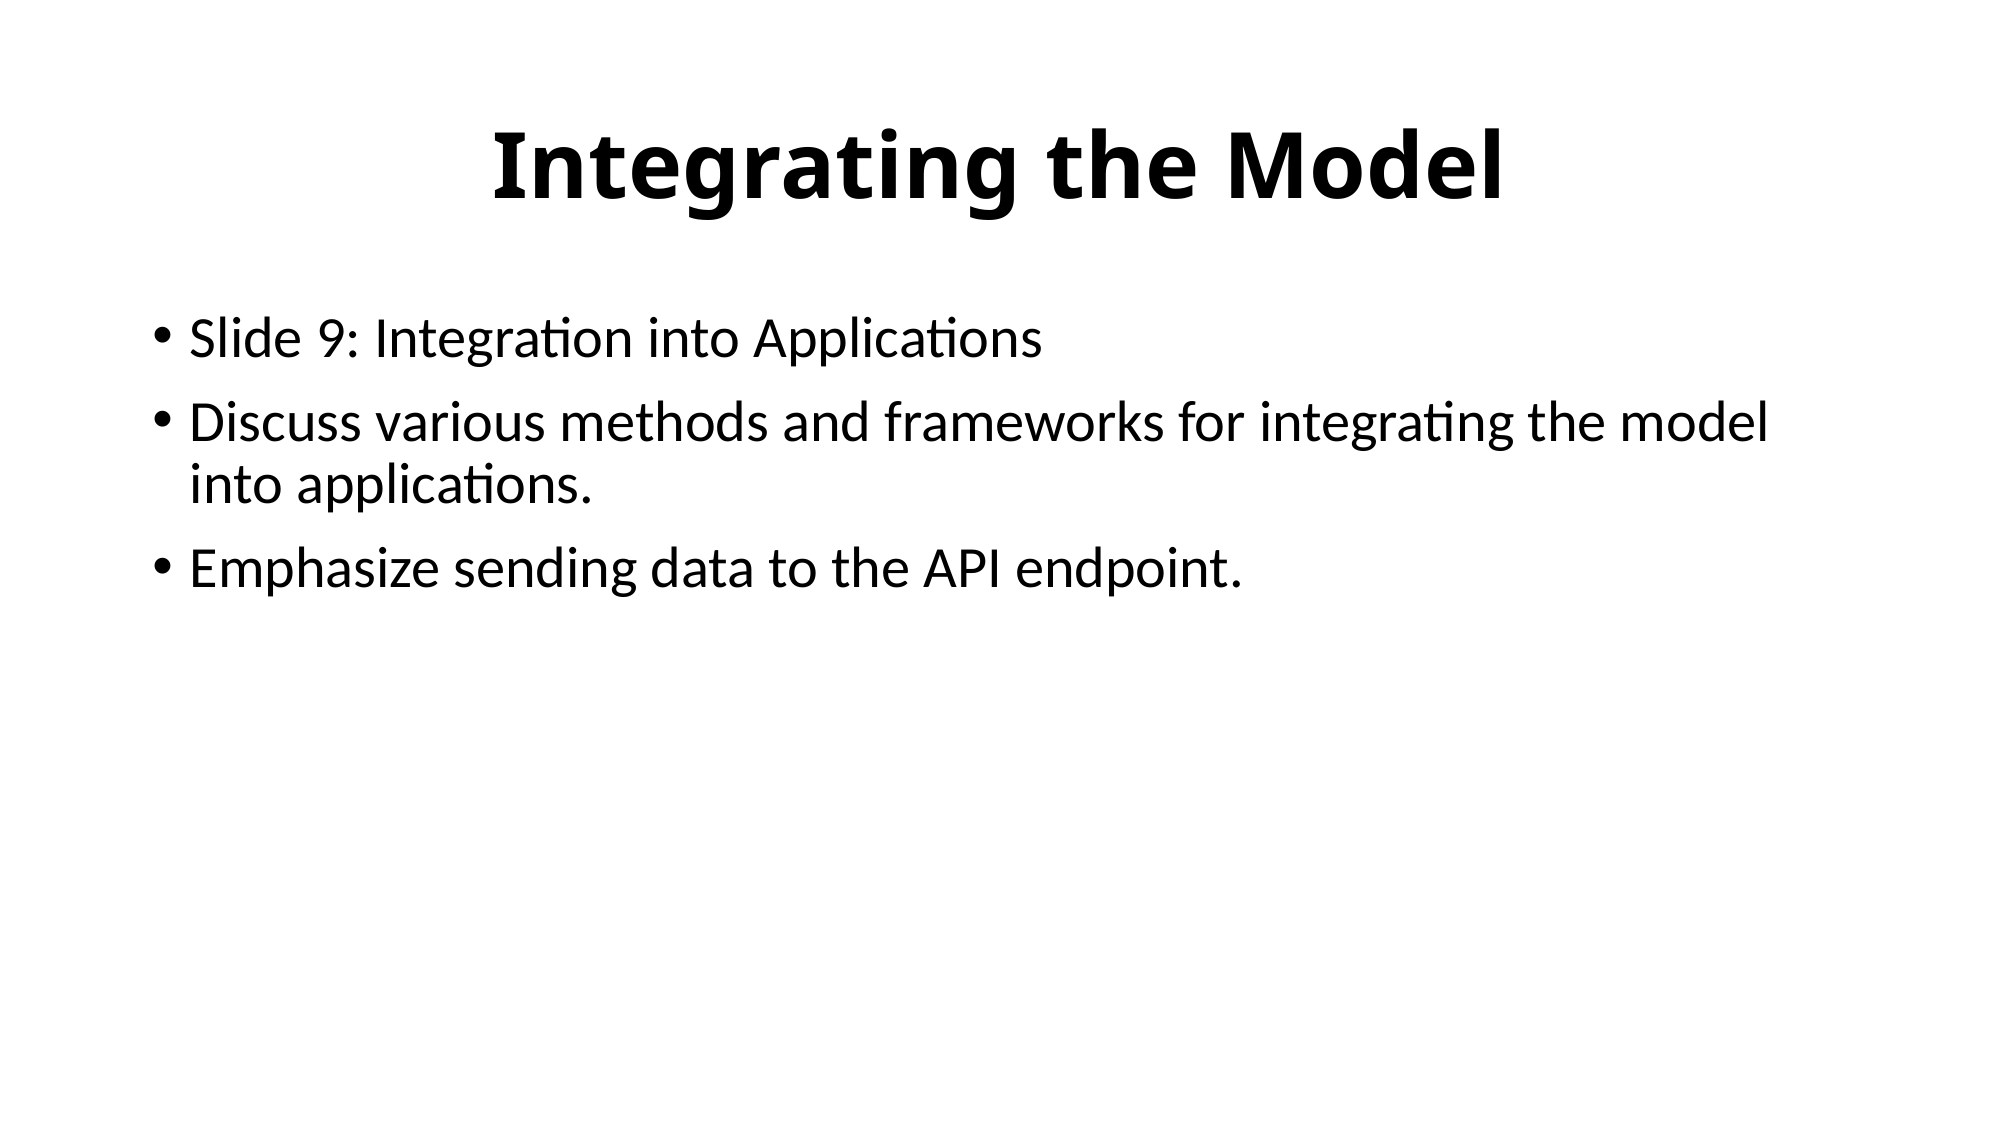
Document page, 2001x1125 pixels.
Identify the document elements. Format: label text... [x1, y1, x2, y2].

title Integrating the Model [137, 59, 1863, 278]
list Slide 9: Integration into Applications Discuss various methods and frameworks for integrating the model into applications. Emphasize sending data to the API endpoint. [137, 299, 1863, 1014]
